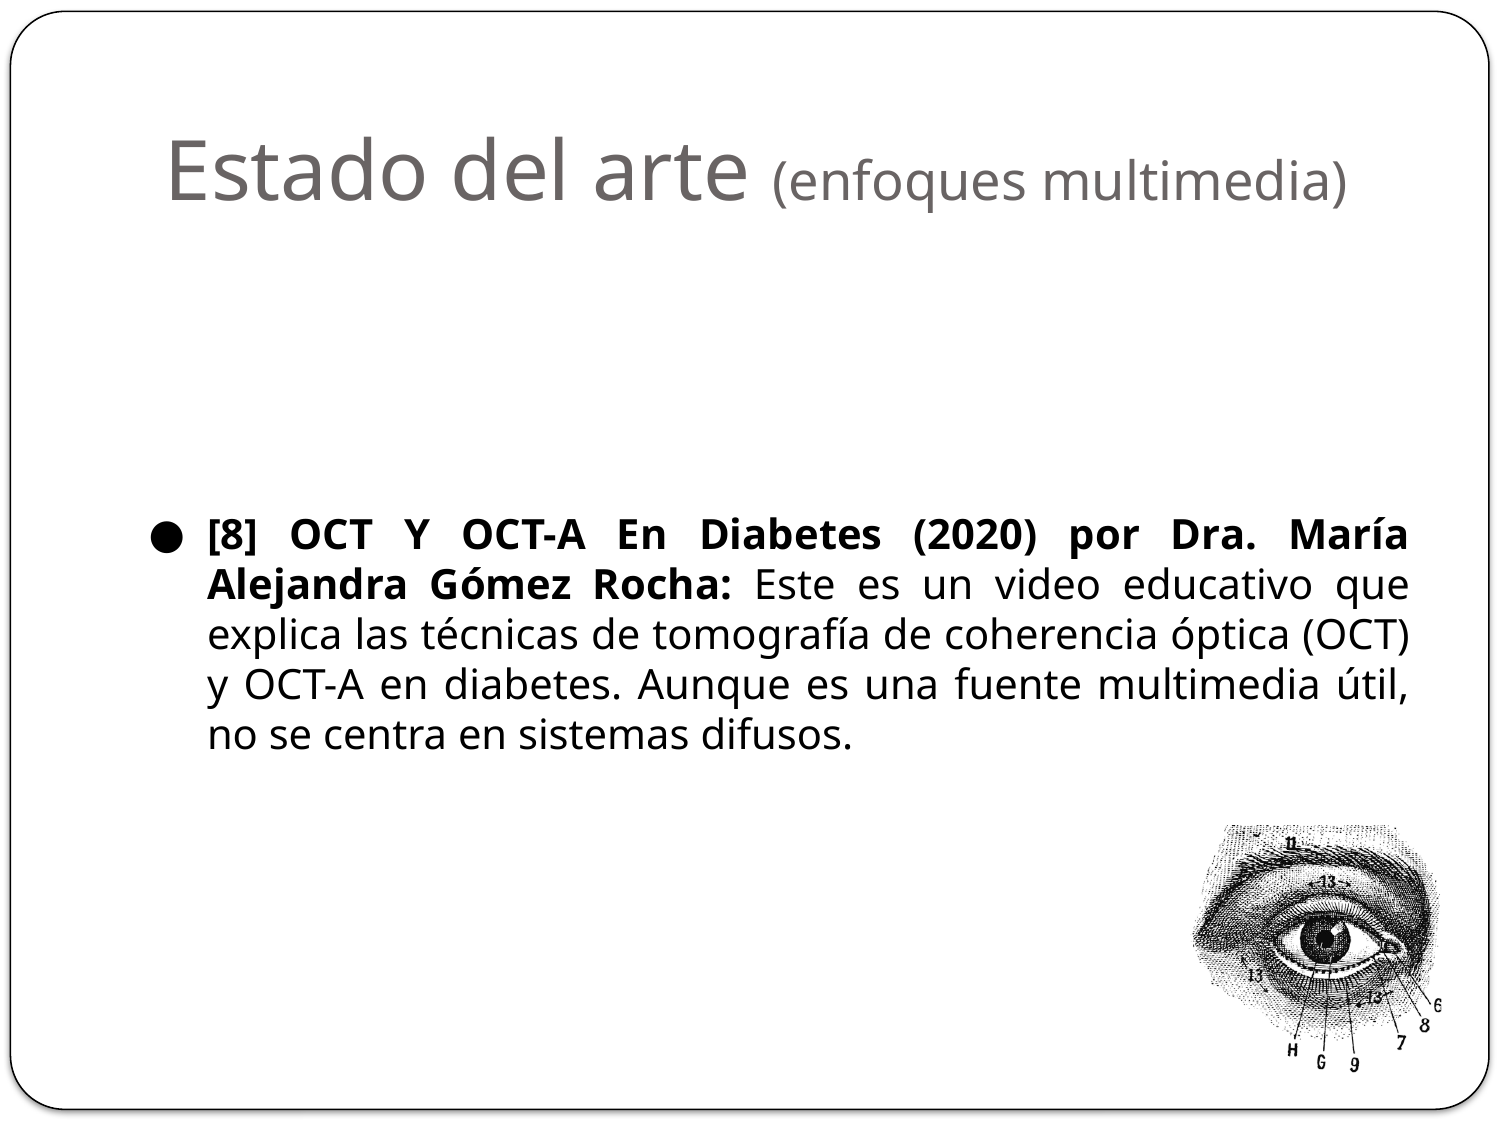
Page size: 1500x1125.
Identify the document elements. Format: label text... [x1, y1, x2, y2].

list [8] OCT Y OCT-A En Diabetes (2020) por Dra. María Alejandra Gómez Rocha: Este es un video educativo que explica las técnicas de tomografía de coherencia óptica (OCT) y OCT-A en diabetes. Aunque es una fuente multimedia útil, no se centra en sistemas difusos. [117, 257, 1425, 1008]
picture [1182, 824, 1442, 1081]
title Estado del arte (enfoques multimedia) [150, 45, 1425, 233]
